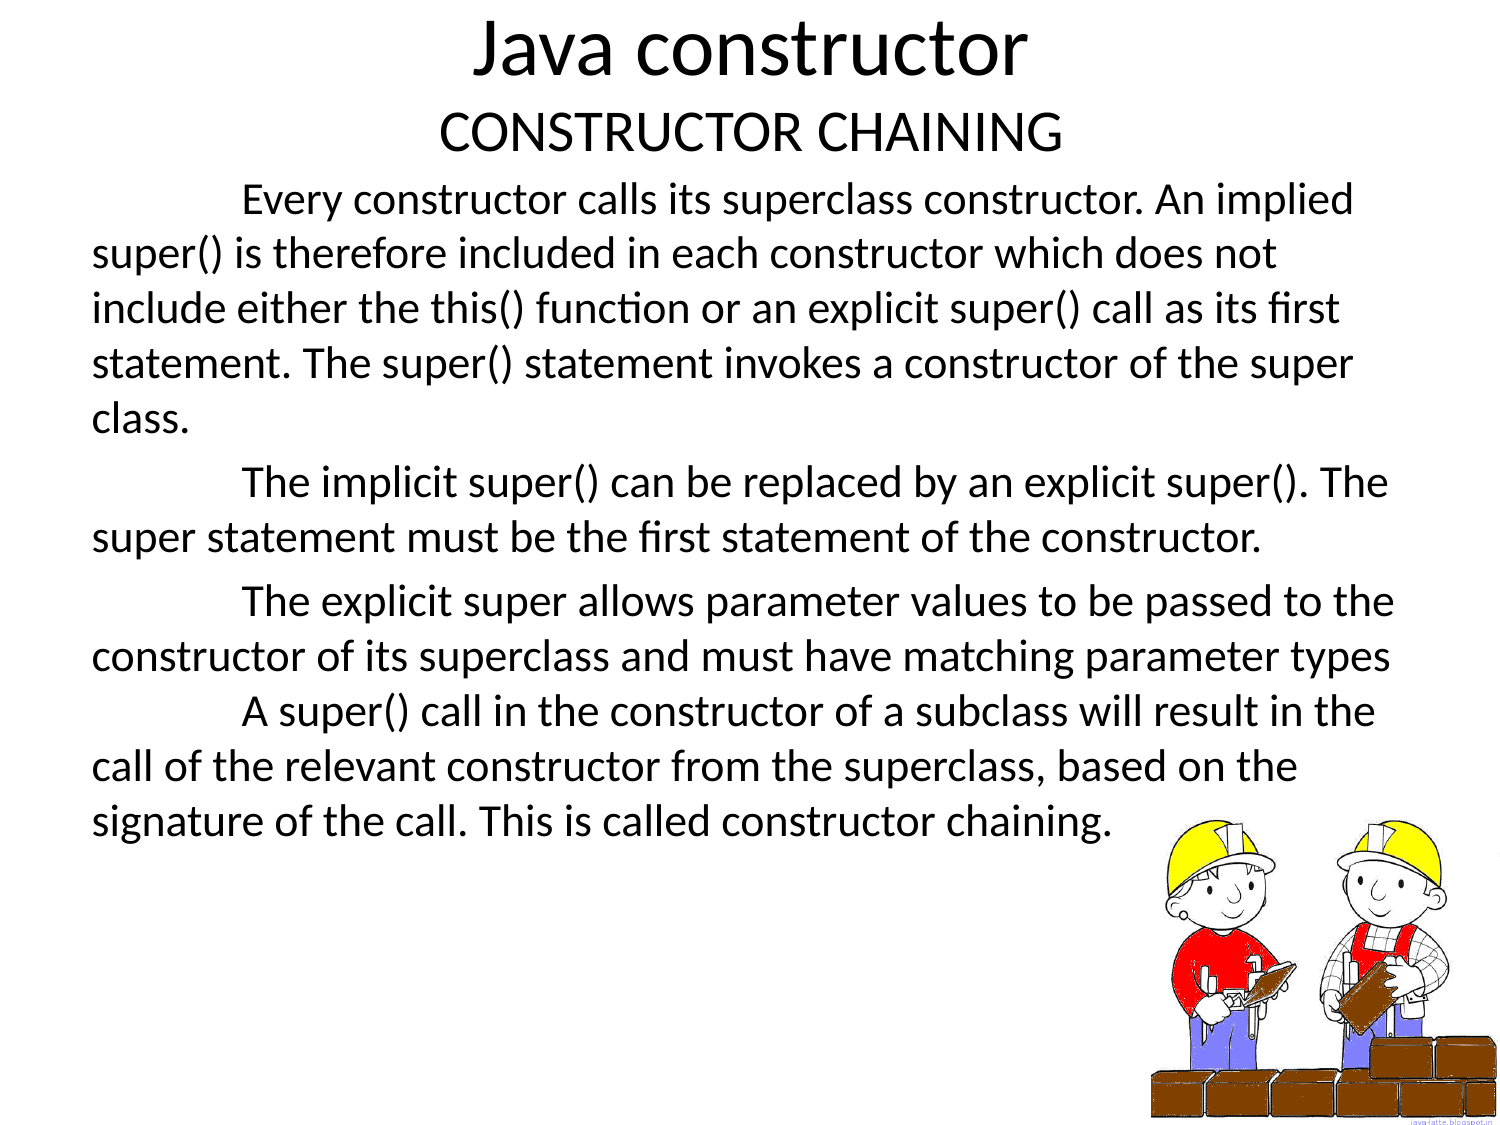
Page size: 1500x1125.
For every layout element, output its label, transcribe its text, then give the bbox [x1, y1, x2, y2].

list Every constructor calls its superclass constructor. An implied super() is therefore included in each constructor which does not include either the this() function or an explicit super() call as its first statement. The super() statement invokes a constructor of the super class. The implicit super() can be replaced by an explicit super(). The super statement must be the first statement of the constructor. The explicit super allows parameter values to be passed to the constructor of its superclass and must have matching parameter types A super() call in the constructor of a subclass will result in the call of the relevant constructor from the superclass, based on the signature of the call. This is called constructor chaining. [76, 160, 1427, 904]
title Java constructor CONSTRUCTOR CHAINING [76, 0, 1427, 160]
picture [1151, 798, 1500, 1125]
